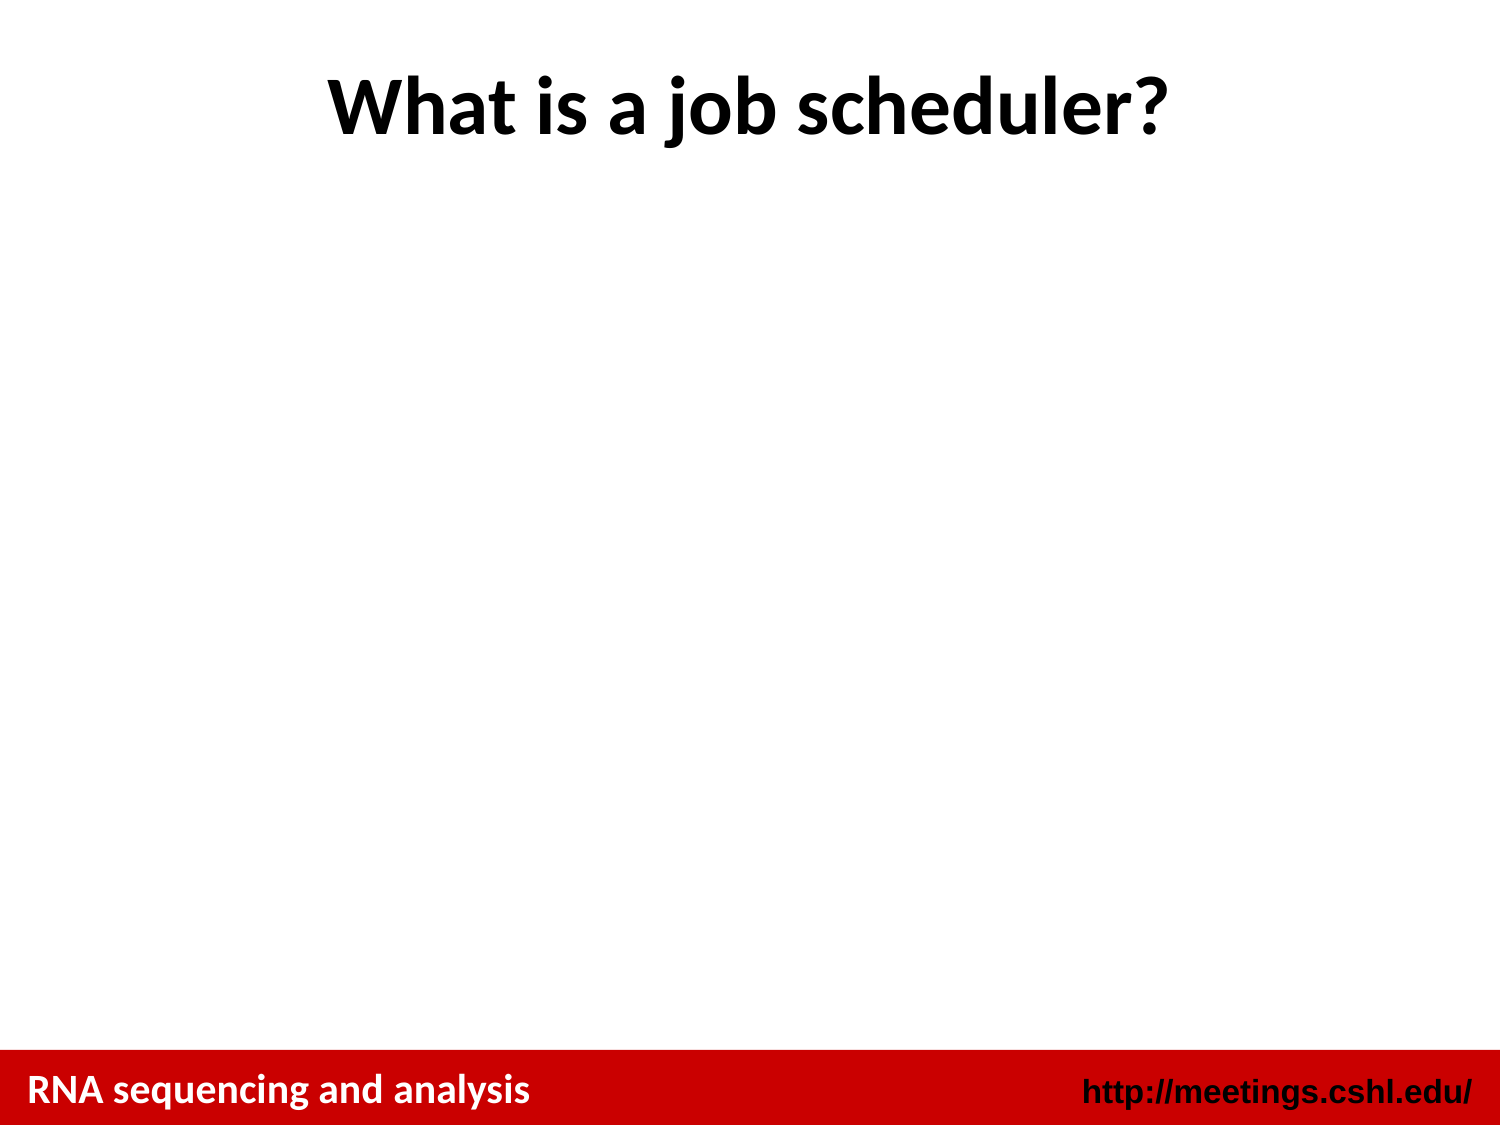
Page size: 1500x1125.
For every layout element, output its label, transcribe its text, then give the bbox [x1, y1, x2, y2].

title What is a job scheduler? [24, 7, 1475, 195]
